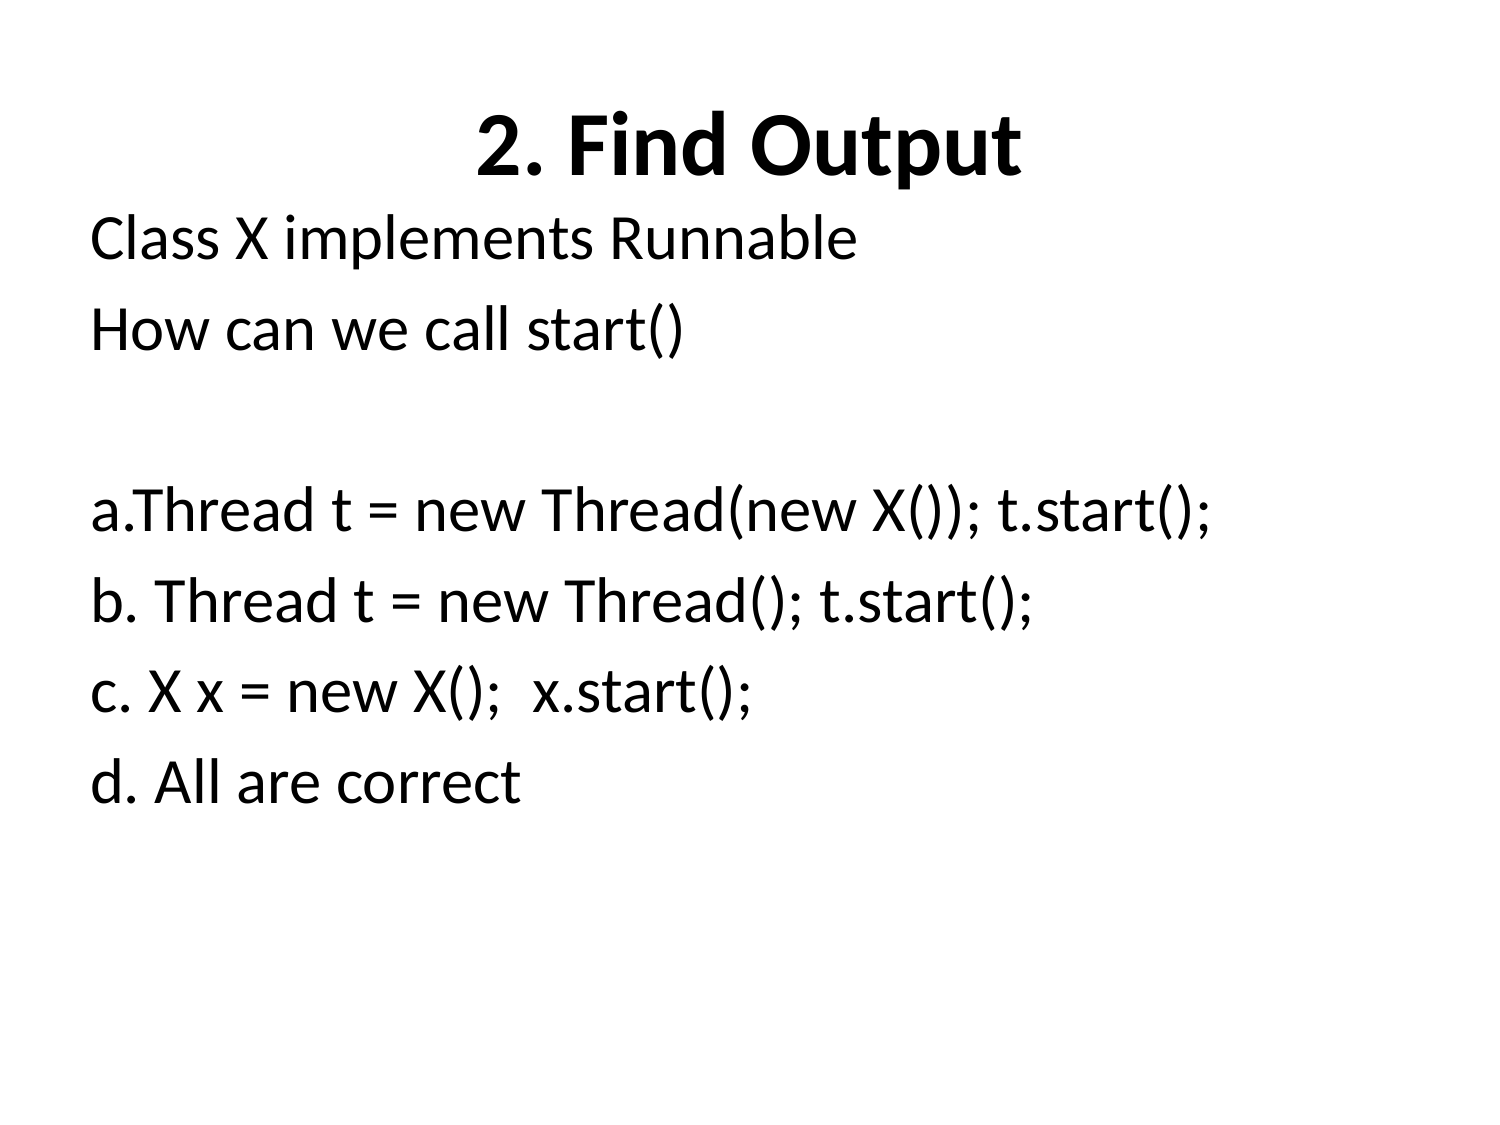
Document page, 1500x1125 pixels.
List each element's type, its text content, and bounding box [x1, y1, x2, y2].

title 2. Find Output [75, 45, 1425, 187]
list Class X implements Runnable How can we call start() a.Thread t = new Thread(new X()); t.start(); b. Thread t = new Thread(); t.start(); c. X x = new X(); x.start(); d. All are correct [75, 187, 1425, 1005]
